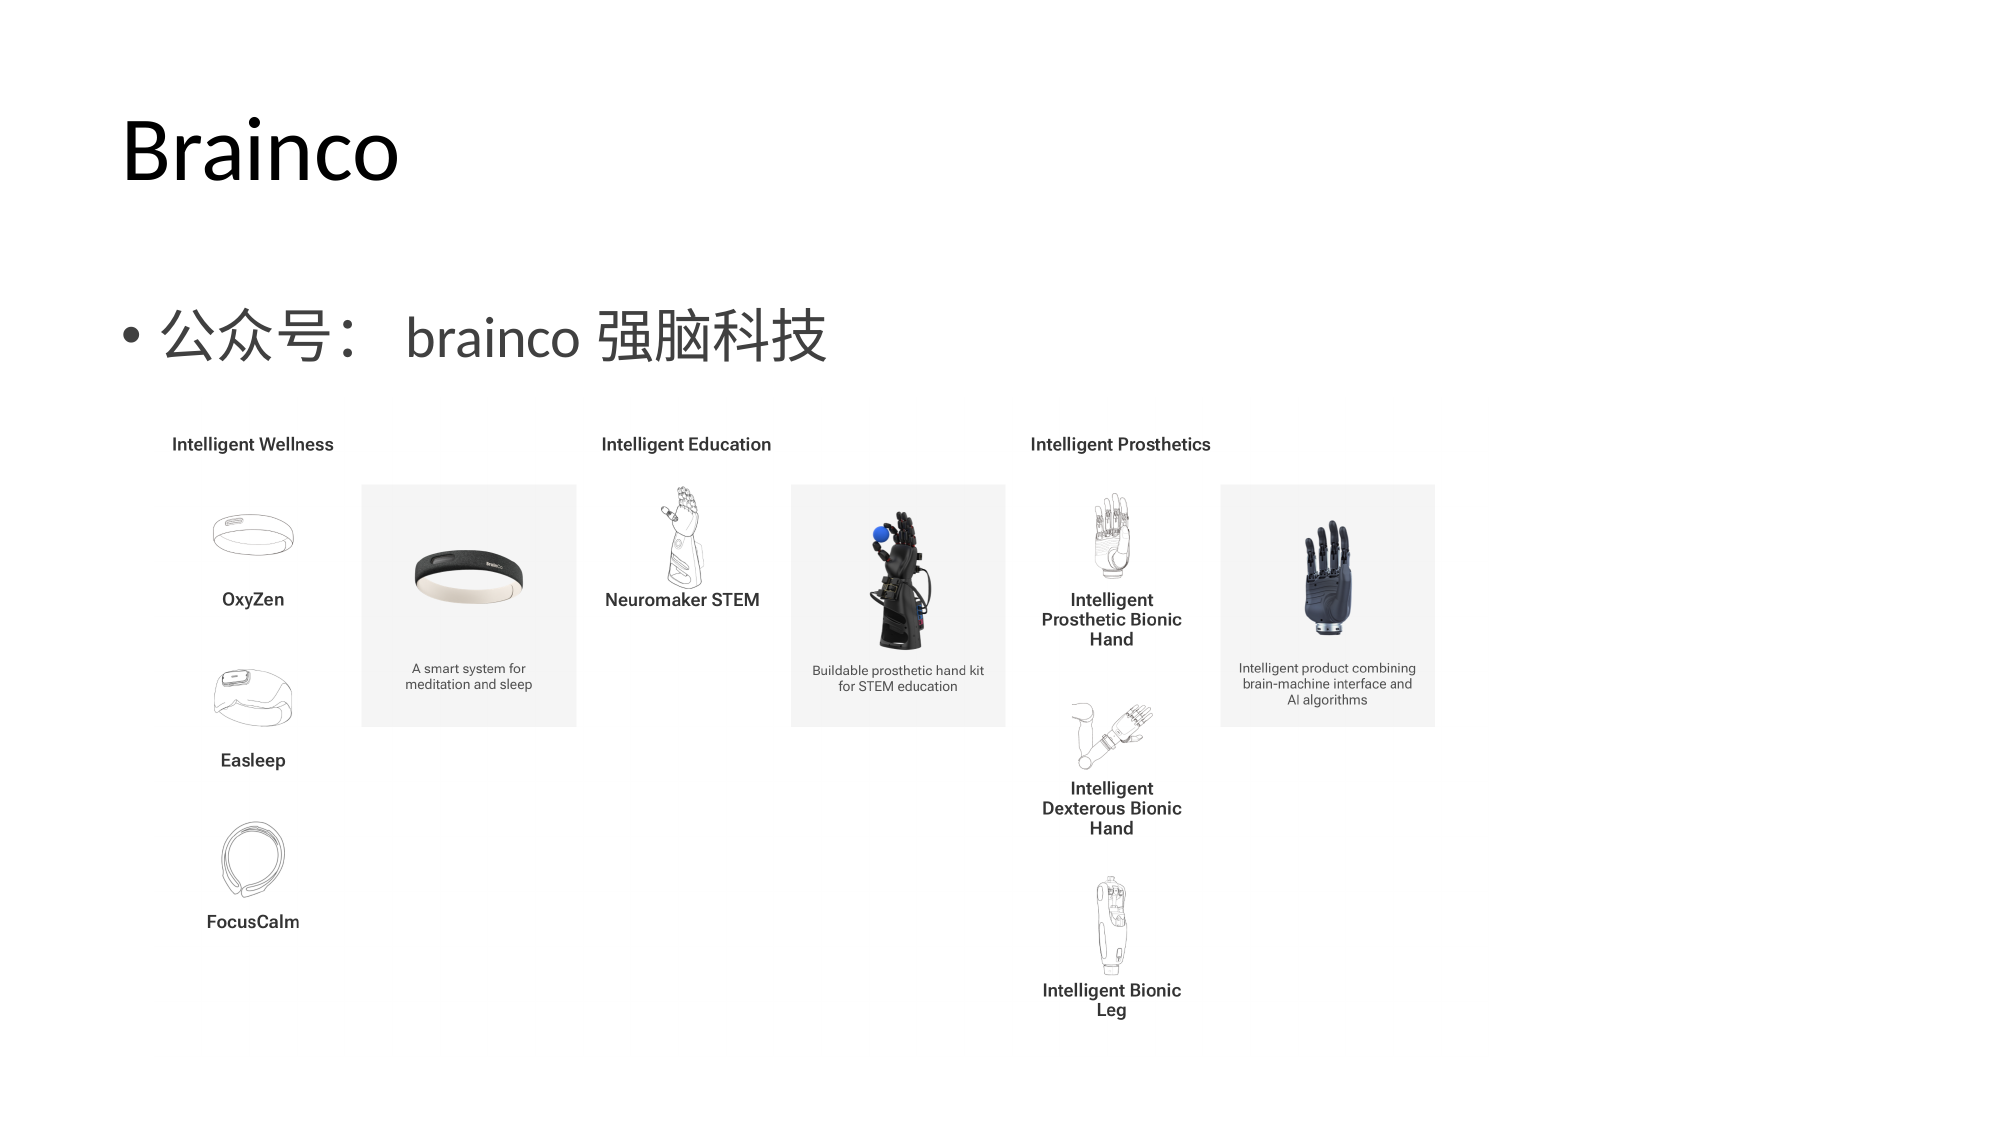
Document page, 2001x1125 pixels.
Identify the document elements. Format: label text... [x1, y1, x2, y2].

title Brainco [106, 42, 1832, 260]
list 公众号：brainco强脑科技 [106, 299, 1832, 1014]
picture [153, 396, 1489, 1057]
